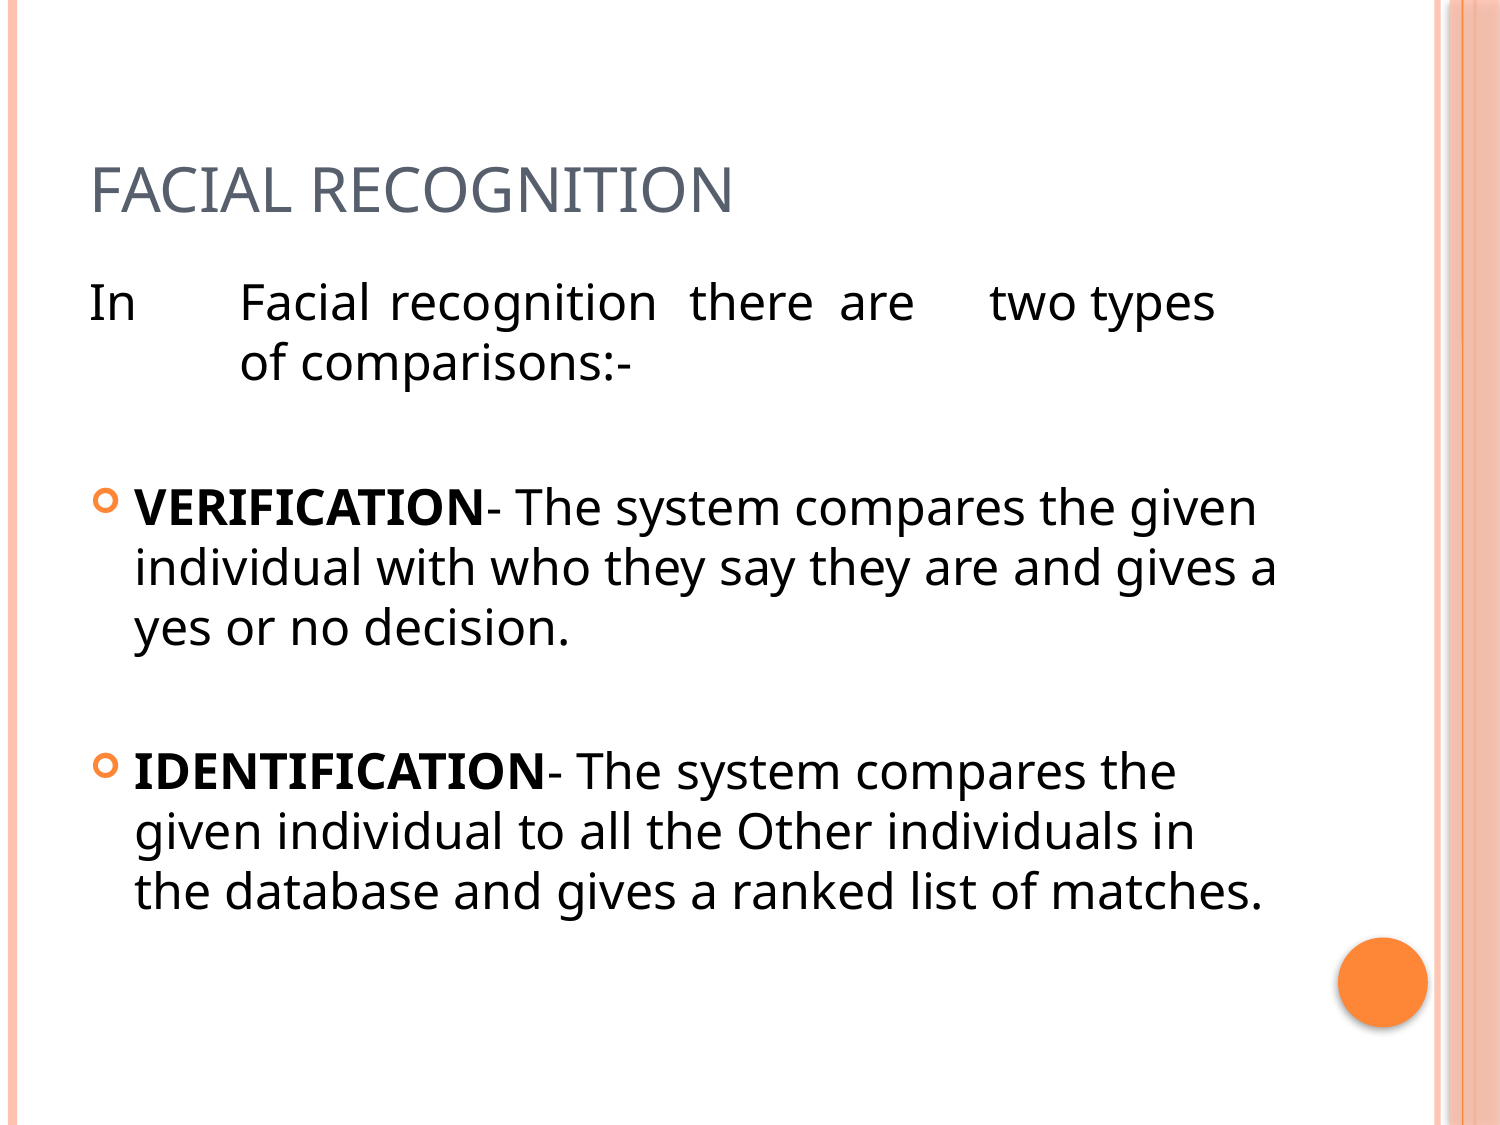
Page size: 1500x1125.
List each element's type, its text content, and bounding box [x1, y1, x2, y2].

text_box In Facial recognition there are two types of comparisons:- VERIFICATION- The system compares the given individual with who they say they are and gives a yes or no decision. IDENTIFICATION- The system compares the given individual to all the Other individuals in the database and gives a ranked list of matches. [74, 262, 1300, 1062]
text_box Facial Recognition [74, 45, 1300, 233]
